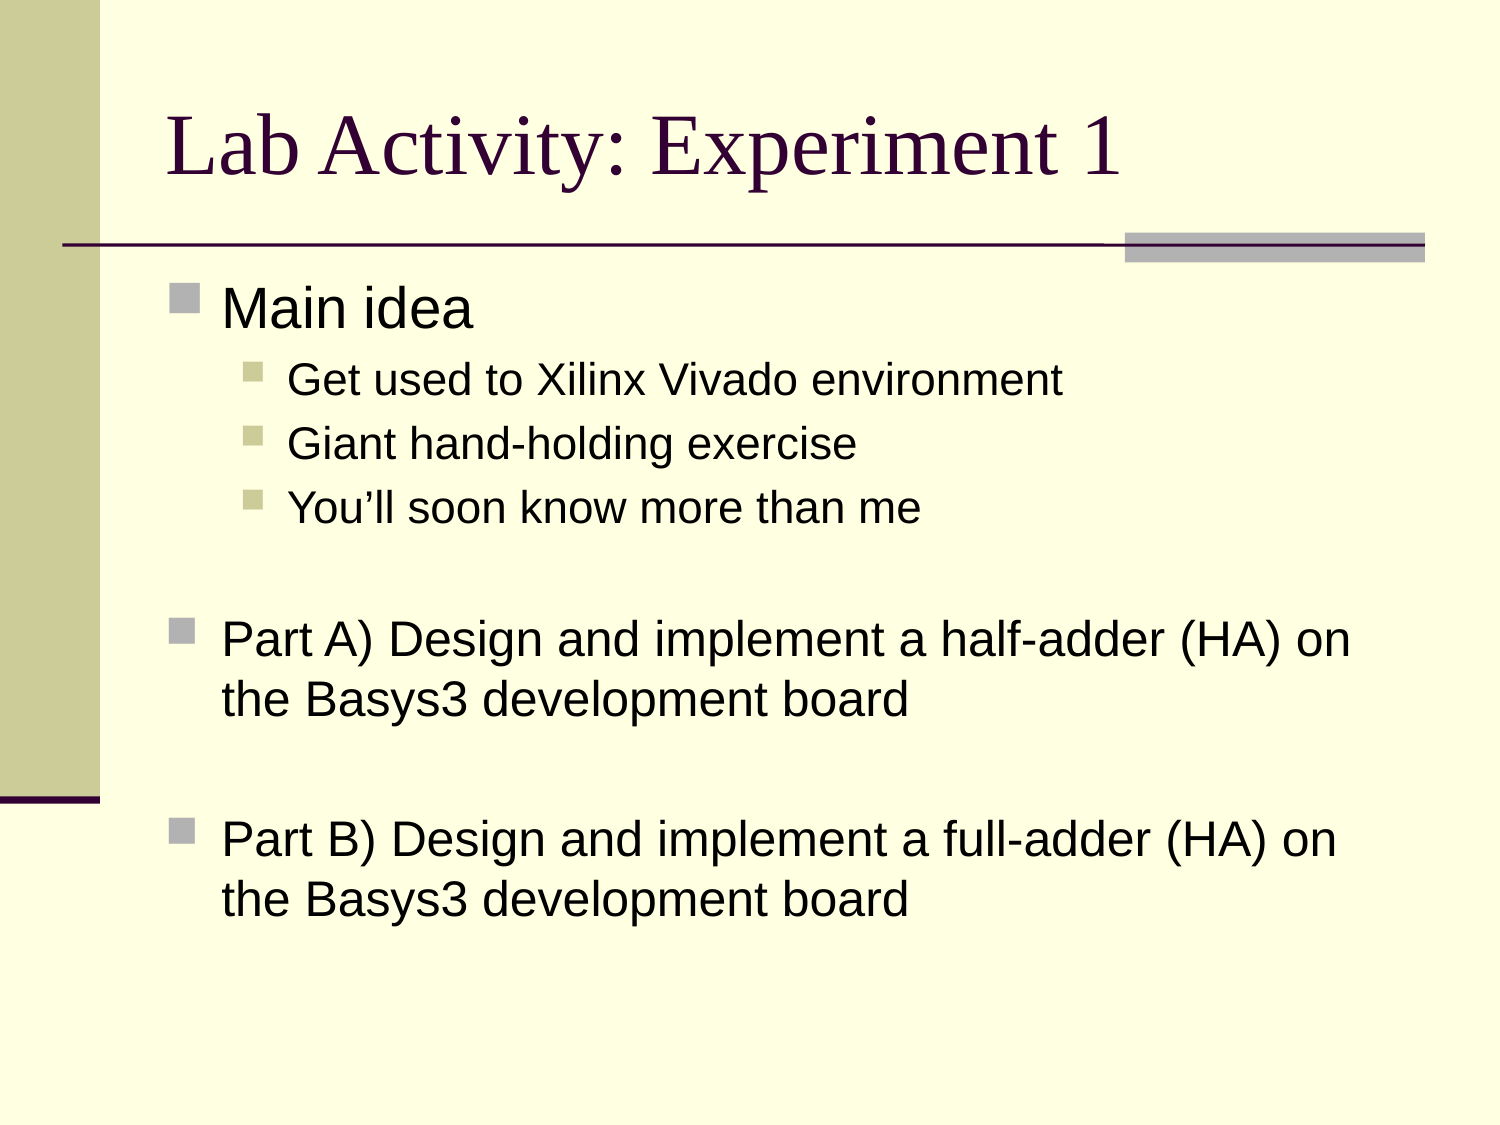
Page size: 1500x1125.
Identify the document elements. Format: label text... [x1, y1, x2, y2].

title Lab Activity: Experiment 1 [150, 45, 1425, 234]
list Main idea Get used to Xilinx Vivado environment Giant hand-holding exercise You’ll soon know more than me Part A) Design and implement a half-adder (HA) on the Basys3 development board Part B) Design and implement a full-adder (HA) on the Basys3 development board [150, 262, 1425, 1088]
